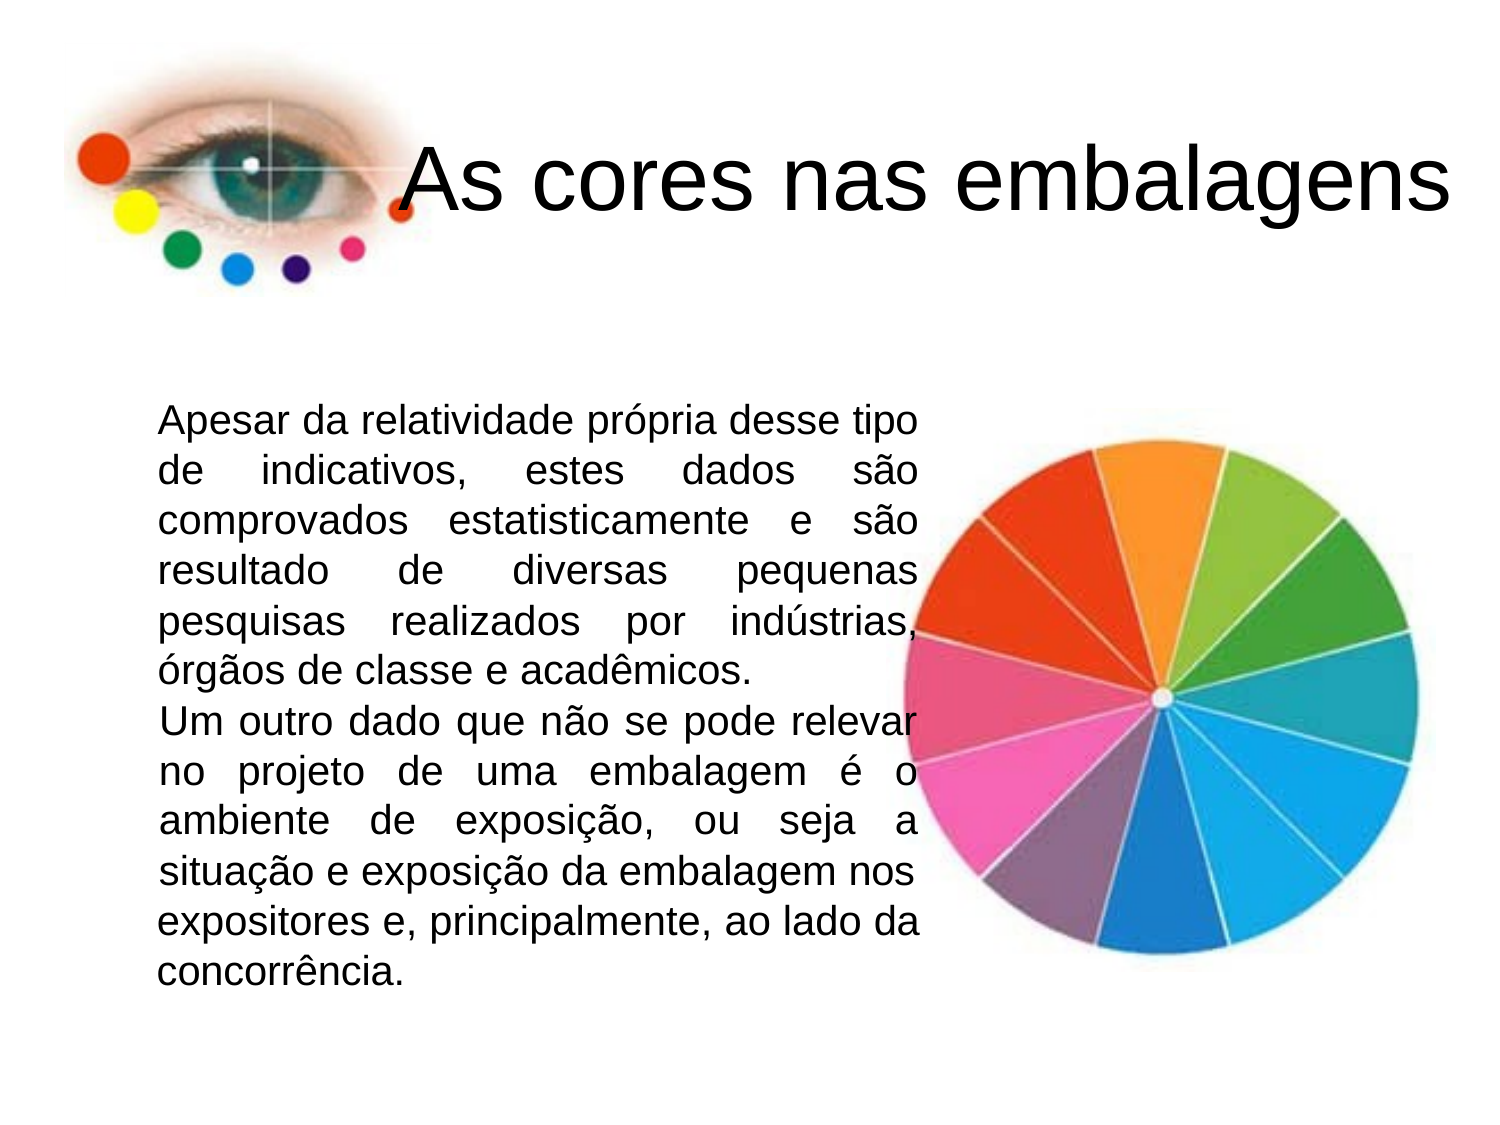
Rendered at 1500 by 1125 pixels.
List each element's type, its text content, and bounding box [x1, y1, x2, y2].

text_box Apesar da relatividade própria desse tipo de indicativos, estes dados são comprovados estatisticamente e são resultado de diversas pequenas pesquisas realizados por indústrias, órgãos de classe e acadêmicos. Um outro dado que não se pode relevar no projeto de uma embalagem é o ambiente de exposição, ou seja a situação e exposição da embalagem nos expositores e, principalmente, ao lado da concorrência. [154, 391, 921, 994]
title As cores nas embalagens [374, 48, 1472, 307]
picture [886, 408, 1436, 972]
picture [64, 42, 440, 298]
